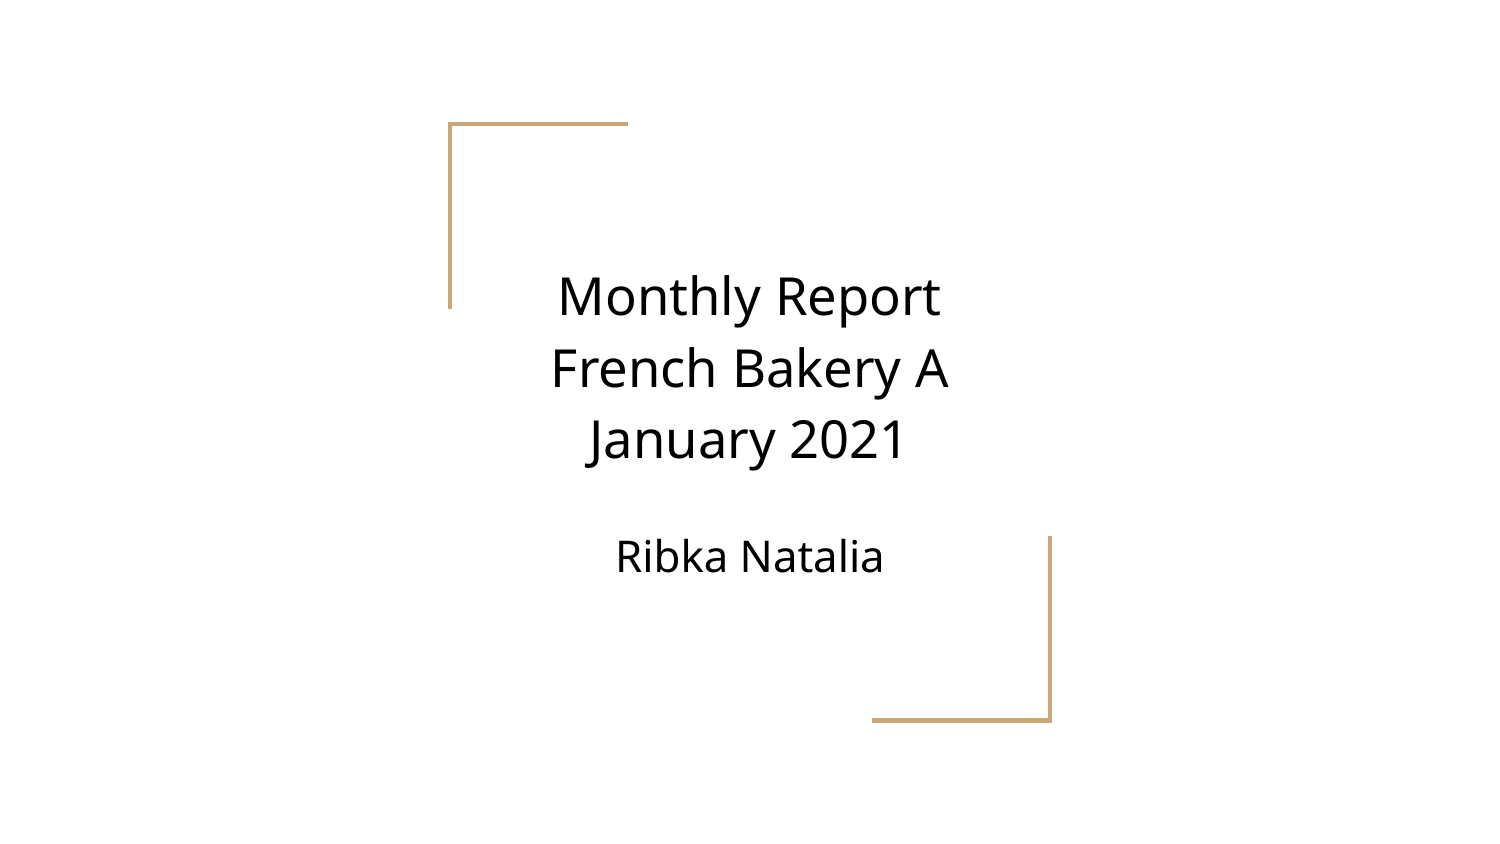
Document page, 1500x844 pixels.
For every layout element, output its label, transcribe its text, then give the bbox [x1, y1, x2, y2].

subtitle Ribka Natalia [499, 511, 1001, 627]
title Monthly Report French Bakery A January 2021 [499, 236, 1001, 490]
